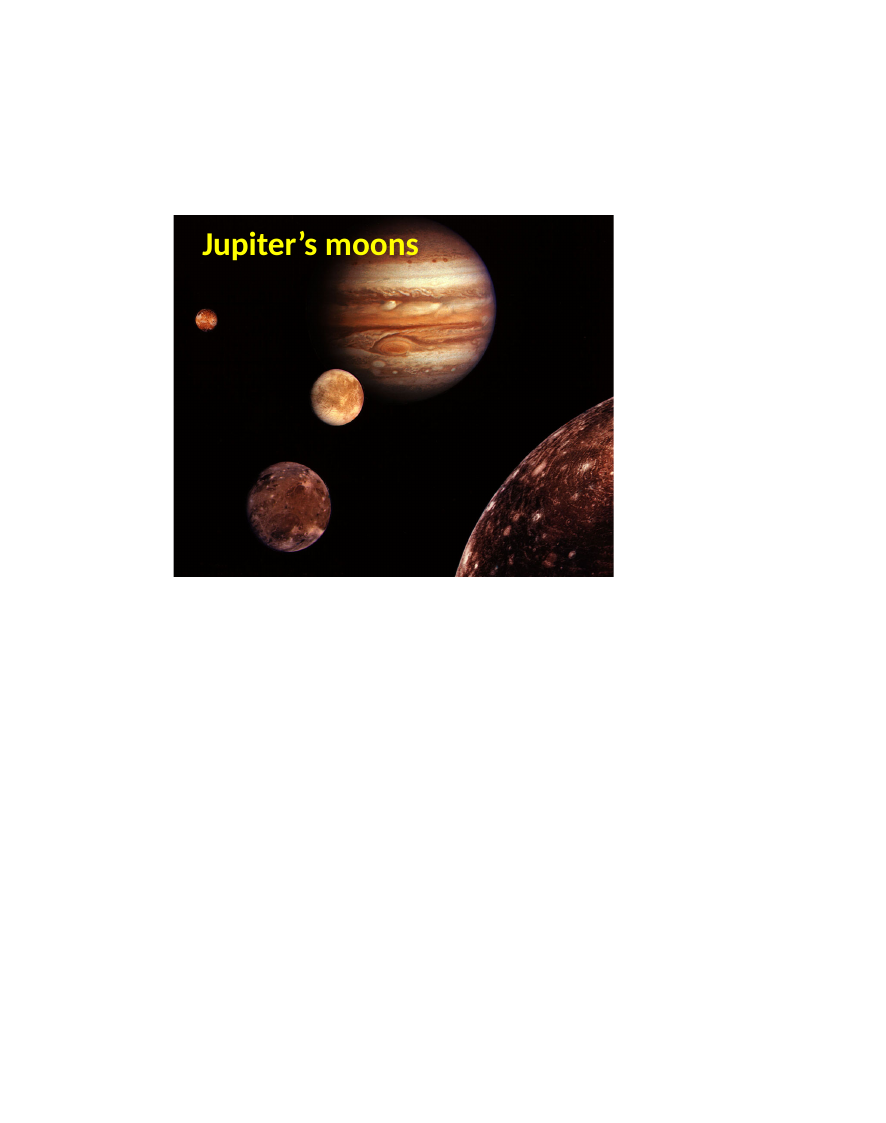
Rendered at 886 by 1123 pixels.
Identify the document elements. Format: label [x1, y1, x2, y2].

picture [173, 214, 614, 577]
